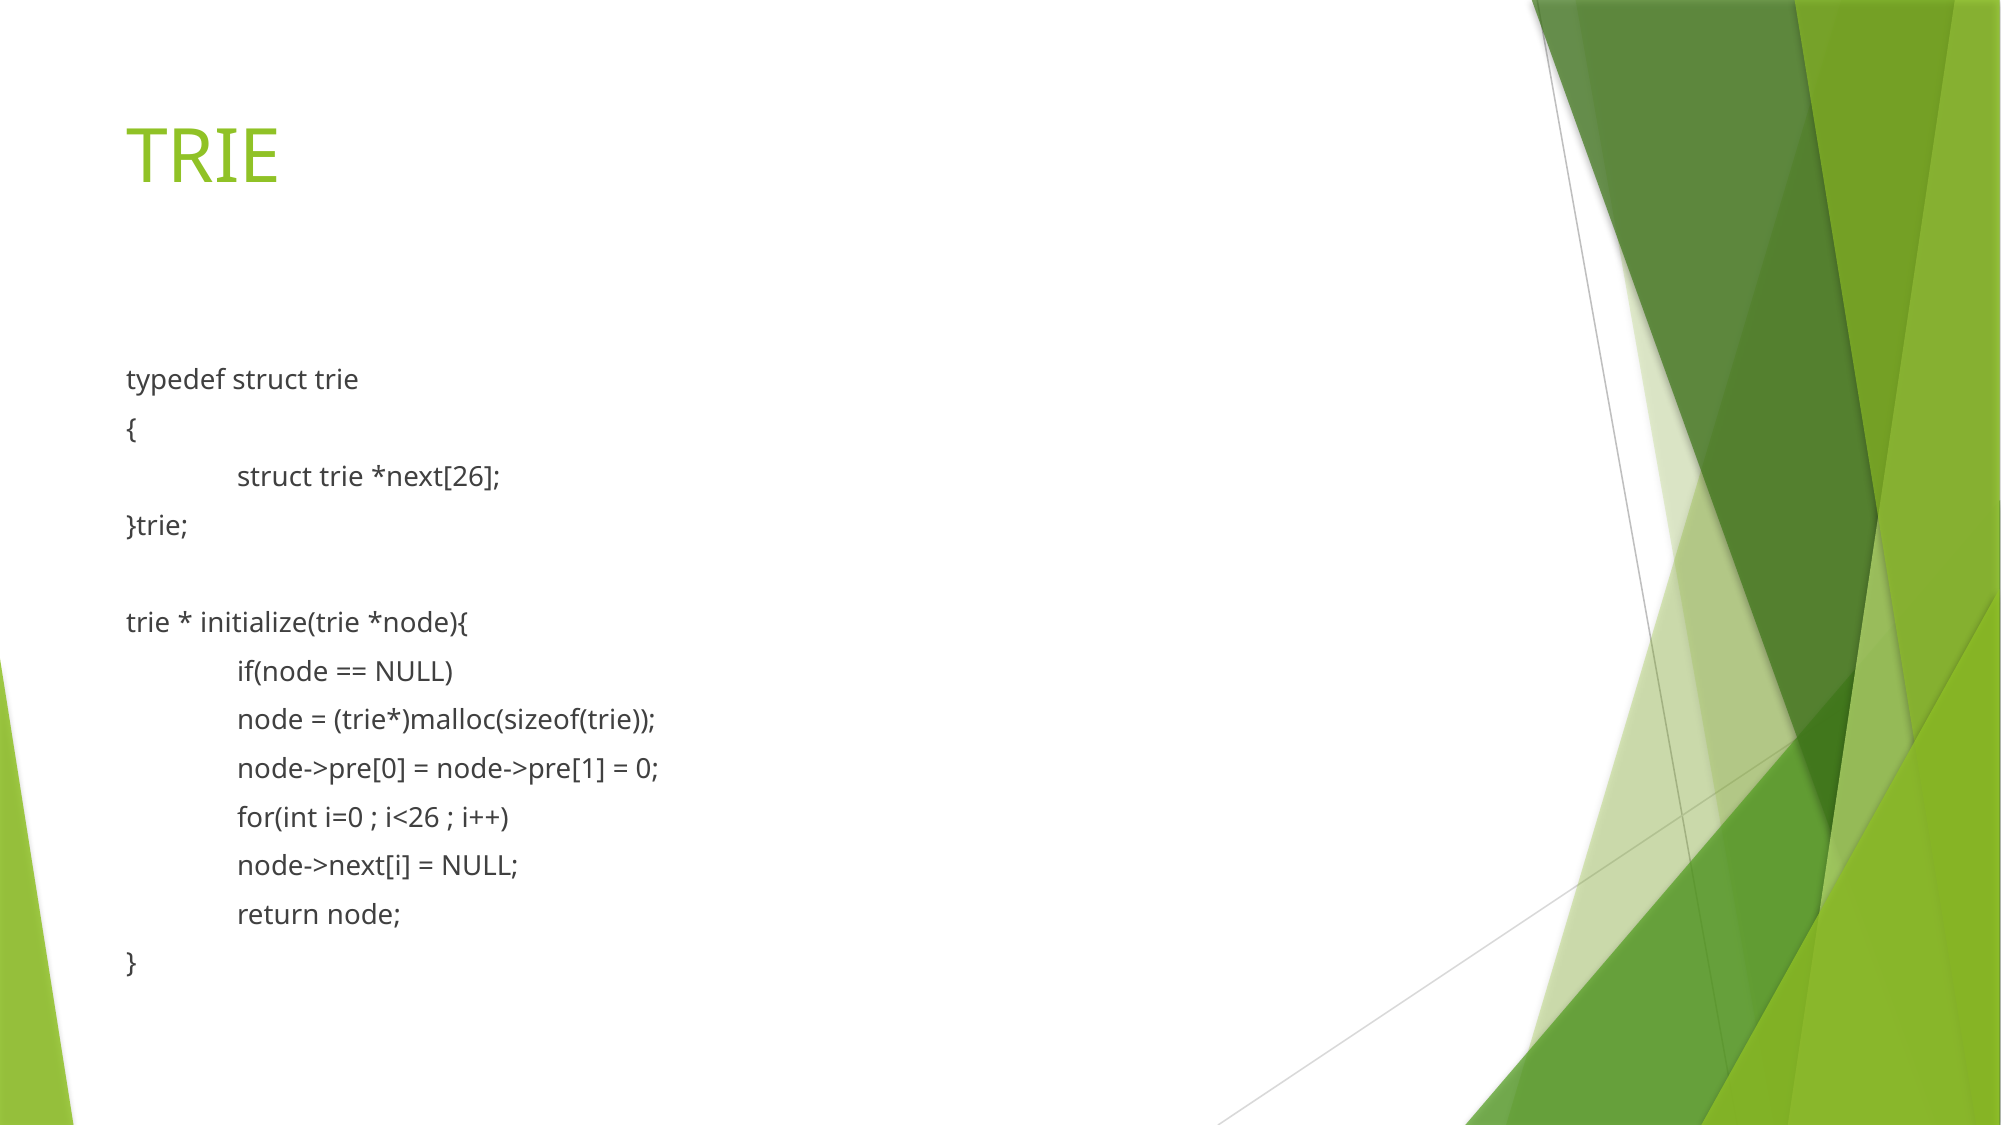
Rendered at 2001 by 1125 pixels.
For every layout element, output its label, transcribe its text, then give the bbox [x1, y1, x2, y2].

list typedef struct trie { struct trie *next[26]; }trie; trie * initialize(trie *node){ if(node == NULL) node = (trie*)malloc(sizeof(trie)); node->pre[0] = node->pre[1] = 0; for(int i=0 ; i<26 ; i++) node->next[i] = NULL; return node; } [111, 354, 1522, 992]
title TRIE [111, 99, 1522, 317]
